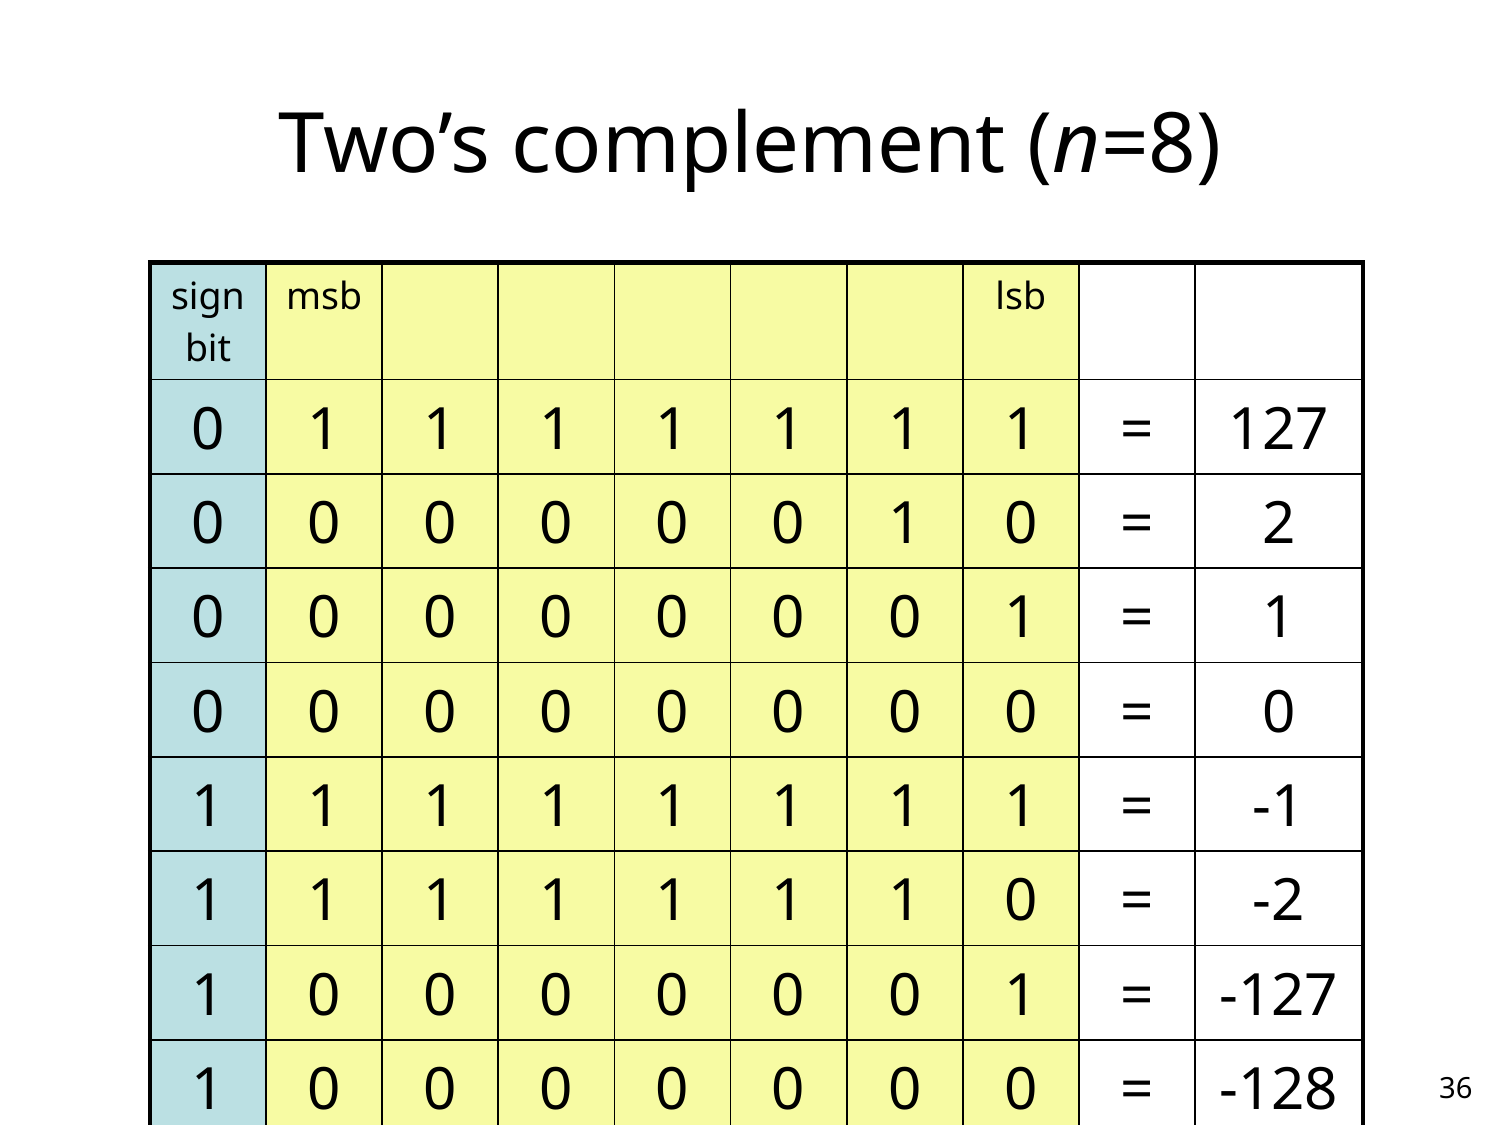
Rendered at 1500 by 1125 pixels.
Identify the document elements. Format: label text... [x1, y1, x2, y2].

table_cell 1 [267, 380, 381, 473]
table_header [1196, 265, 1361, 379]
table_header [848, 265, 962, 379]
table_cell 1 [964, 946, 1078, 1039]
table_header [499, 265, 614, 379]
table_cell 0 [383, 569, 497, 662]
table_cell = [1080, 663, 1194, 756]
table_cell 0 [731, 475, 846, 567]
table_cell 1 [731, 758, 846, 850]
table_header [615, 265, 730, 379]
table_cell 1 [848, 758, 962, 850]
table_cell = [1080, 380, 1194, 473]
table_cell 1 [383, 380, 497, 473]
table_cell 0 [731, 569, 846, 662]
table_cell 1 [848, 852, 962, 945]
table_cell = [1080, 1041, 1194, 1125]
table_cell 1 [848, 475, 962, 567]
table_cell 1 [383, 758, 497, 850]
table_cell 0 [383, 946, 497, 1039]
table_cell 0 [152, 663, 265, 756]
table_header [383, 265, 497, 379]
table_cell 1 [152, 758, 265, 850]
table_cell = [1080, 569, 1194, 662]
table_cell = [1080, 852, 1194, 945]
table_cell 1 [499, 852, 614, 945]
table_cell 127 [1196, 380, 1361, 473]
table_header [731, 265, 846, 379]
table_cell 0 [1196, 663, 1361, 756]
table_cell 0 [964, 1041, 1078, 1125]
title Two’s complement (n=8) [74, 44, 1426, 233]
table_cell 1 [615, 852, 730, 945]
table_cell 0 [731, 946, 846, 1039]
table_cell 1 [499, 380, 614, 473]
table_cell -1 [1196, 758, 1361, 850]
table_cell 0 [615, 946, 730, 1039]
table_cell 0 [615, 569, 730, 662]
table_cell 0 [499, 663, 614, 756]
table_header lsb [964, 265, 1078, 379]
table_cell 0 [267, 1041, 381, 1125]
table_cell 1 [615, 380, 730, 473]
table_cell 0 [383, 663, 497, 756]
table_cell 1 [731, 380, 846, 473]
table_cell 1 [152, 852, 265, 945]
table_cell 0 [499, 1041, 614, 1125]
table_cell 1 [267, 758, 381, 850]
table_cell 0 [267, 663, 381, 756]
table_cell 1 [1196, 569, 1361, 662]
table_cell 0 [731, 663, 846, 756]
table_cell 1 [615, 758, 730, 850]
table_cell 0 [383, 1041, 497, 1125]
table_cell 0 [499, 475, 614, 567]
table_header msb [267, 265, 381, 379]
table_cell 0 [267, 475, 381, 567]
table_cell 0 [848, 946, 962, 1039]
table_cell 0 [615, 1041, 730, 1125]
table_header signbit [152, 265, 265, 379]
table_cell 0 [615, 663, 730, 756]
table_cell 1 [964, 758, 1078, 850]
table_cell 0 [848, 1041, 962, 1125]
table_cell 0 [267, 946, 381, 1039]
table_cell -128 [1196, 1041, 1361, 1125]
table_cell 0 [267, 569, 381, 662]
table_cell 0 [848, 569, 962, 662]
table_cell 0 [964, 663, 1078, 756]
table_cell 1 [152, 1041, 265, 1125]
table_cell 0 [499, 946, 614, 1039]
table_cell 0 [615, 475, 730, 567]
table_cell = [1080, 946, 1194, 1039]
table_cell 0 [152, 569, 265, 662]
table_cell 0 [152, 380, 265, 473]
table_cell 1 [964, 569, 1078, 662]
table_cell 1 [267, 852, 381, 945]
table_cell 0 [152, 475, 265, 567]
table_cell 1 [152, 946, 265, 1039]
table_cell 0 [964, 852, 1078, 945]
table_cell -2 [1196, 852, 1361, 945]
table_cell 2 [1196, 475, 1361, 567]
table_cell 1 [499, 758, 614, 850]
table_cell 0 [848, 663, 962, 756]
table_cell 1 [731, 852, 846, 945]
table_cell = [1080, 475, 1194, 567]
table_cell 0 [731, 1041, 846, 1125]
table_cell 0 [964, 475, 1078, 567]
table_cell 1 [383, 852, 497, 945]
table_cell 1 [964, 380, 1078, 473]
table_cell = [1080, 758, 1194, 850]
table_cell 1 [848, 380, 962, 473]
table_header [1080, 265, 1194, 379]
table_cell 0 [383, 475, 497, 567]
table_cell 0 [499, 569, 614, 662]
table_cell -127 [1196, 946, 1361, 1039]
